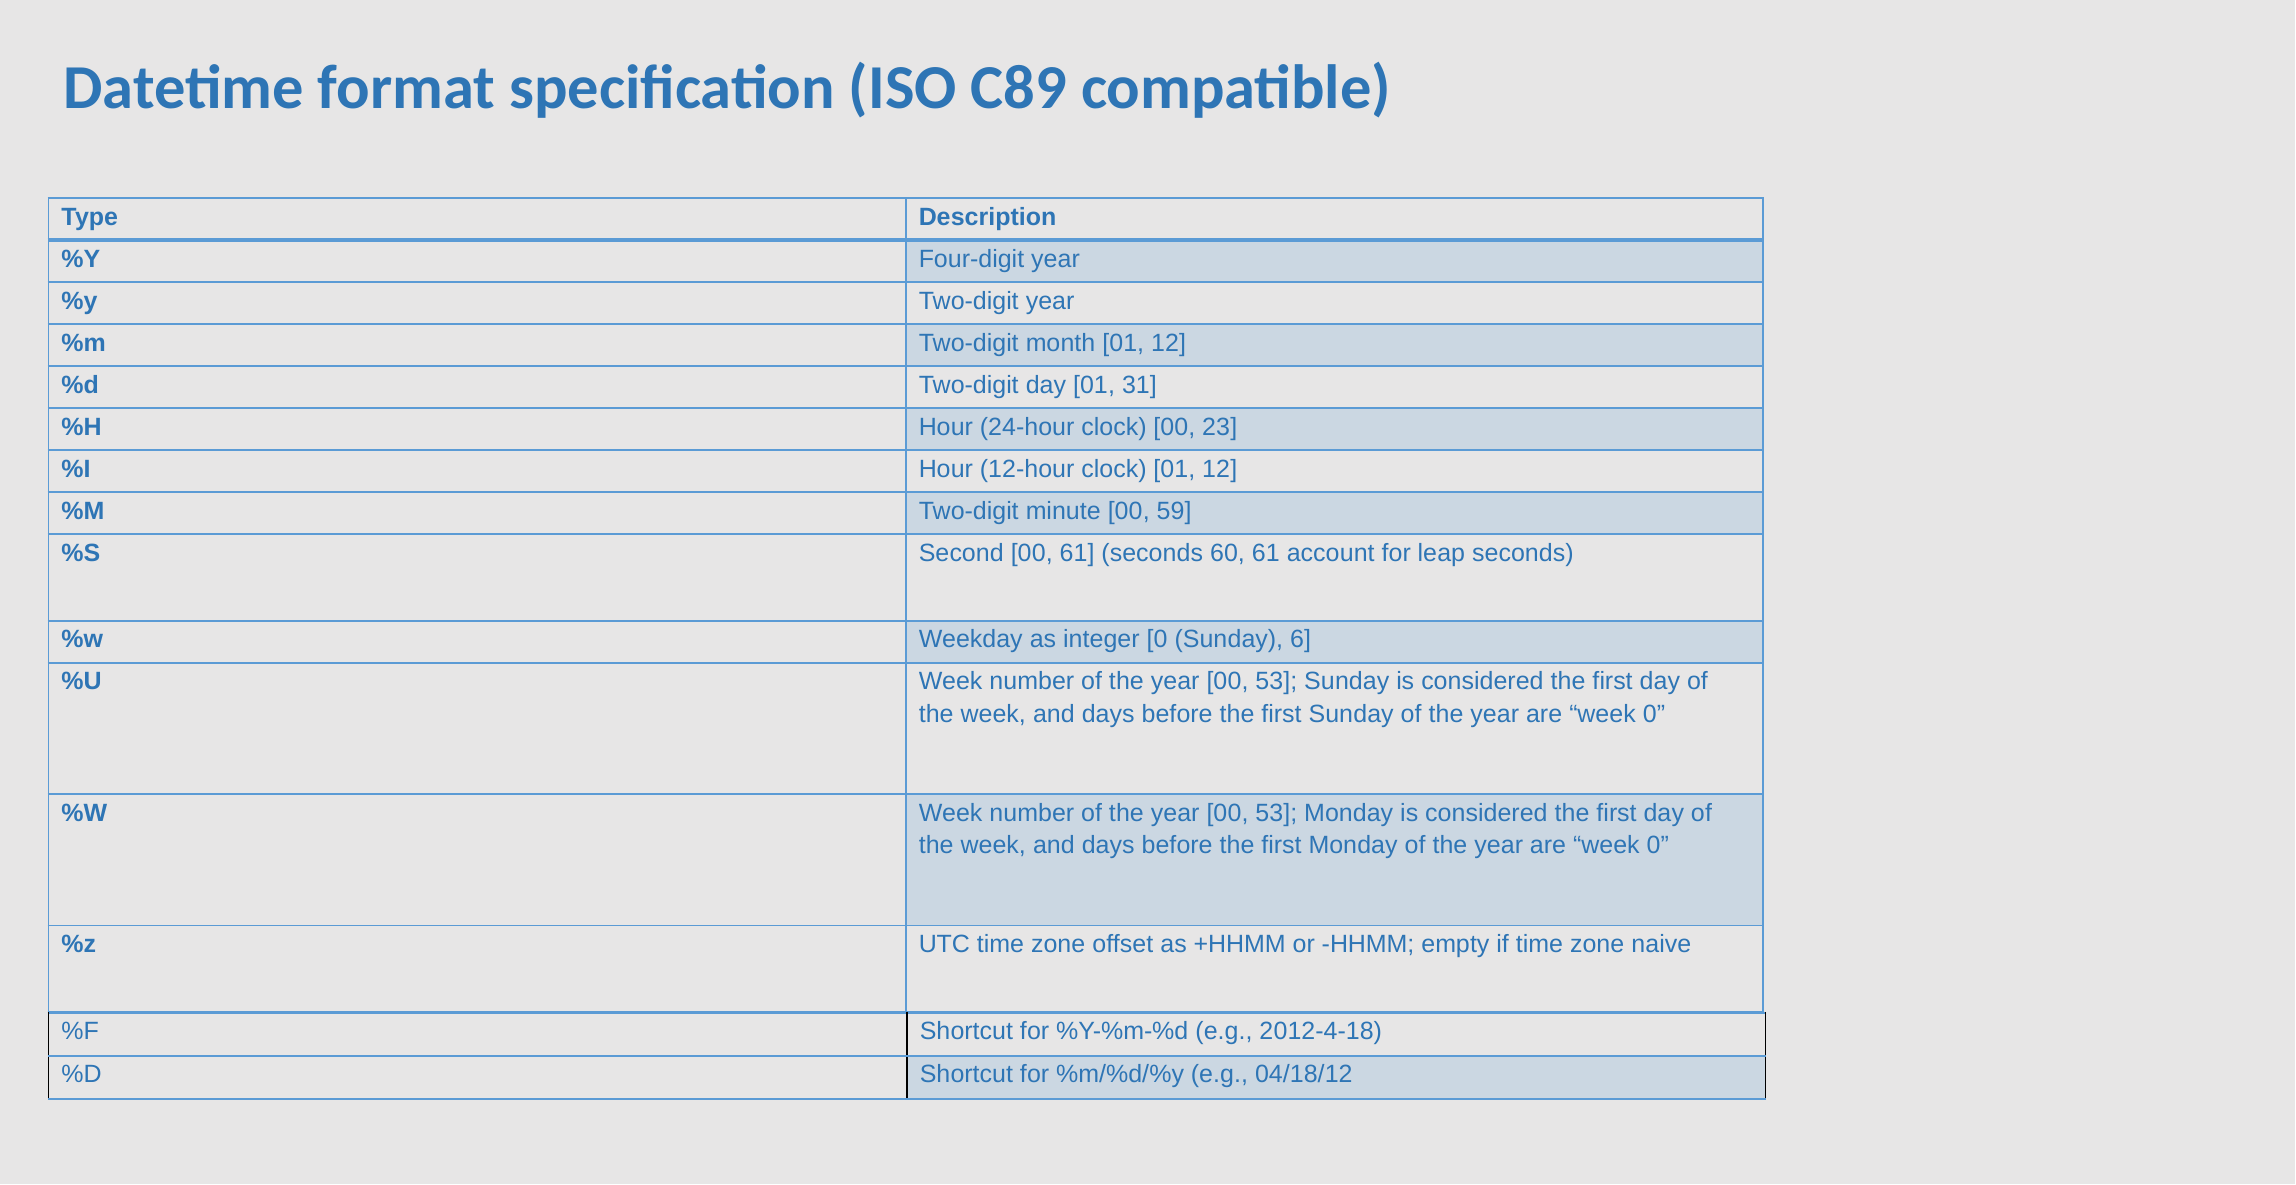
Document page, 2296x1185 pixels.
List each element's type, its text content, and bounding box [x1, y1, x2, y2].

table_cell %W [49, 795, 905, 925]
table_cell Hour (24-hour clock) [00, 23] [907, 409, 1762, 449]
table_cell Second [00, 61] (seconds 60, 61 account for leap seconds) [907, 535, 1762, 620]
table_cell Week number of the year [00, 53]; Monday is considered the first day of the week, and days before the first Monday of the year are “week 0” [907, 795, 1762, 925]
table_cell %S [49, 535, 905, 620]
table_cell Two-digit month [01, 12] [907, 325, 1762, 365]
table_cell %m [49, 325, 905, 365]
table_cell Shortcut for %m/%d/%y (e.g., 04/18/12 [908, 1057, 1765, 1098]
table_header %F [49, 1014, 906, 1055]
table_cell Two-digit minute [00, 59] [907, 493, 1762, 533]
table_header Shortcut for %Y-%m-%d (e.g., 2012-4-18) [908, 1014, 1765, 1055]
table_cell %z [49, 926, 905, 1011]
table_cell %d [49, 367, 905, 407]
table_cell UTC time zone offset as +HHMM or -HHMM; empty if time zone naive [907, 926, 1762, 1011]
table_cell %I [49, 451, 905, 491]
table_cell %U [49, 664, 905, 793]
table_cell %Y [49, 242, 905, 281]
table_cell Hour (12-hour clock) [01, 12] [907, 451, 1762, 491]
table_header Type [49, 199, 905, 238]
table_cell %w [49, 622, 905, 662]
table_cell Weekday as integer [0 (Sunday), 6] [907, 622, 1762, 662]
list Datetime format specification (ISO C89 compatible) [48, 47, 2029, 1163]
table_cell Two-digit year [907, 283, 1762, 323]
table_cell Two-digit day [01, 31] [907, 367, 1762, 407]
table_cell %y [49, 283, 905, 323]
table_cell Four-digit year [907, 242, 1762, 281]
table_cell %M [49, 493, 905, 533]
table_header Description [907, 199, 1762, 238]
table_cell Week number of the year [00, 53]; Sunday is considered the first day of the week, and days before the first Sunday of the year are “week 0” [907, 664, 1762, 793]
table_cell %D [49, 1057, 906, 1098]
table_cell %H [49, 409, 905, 449]
